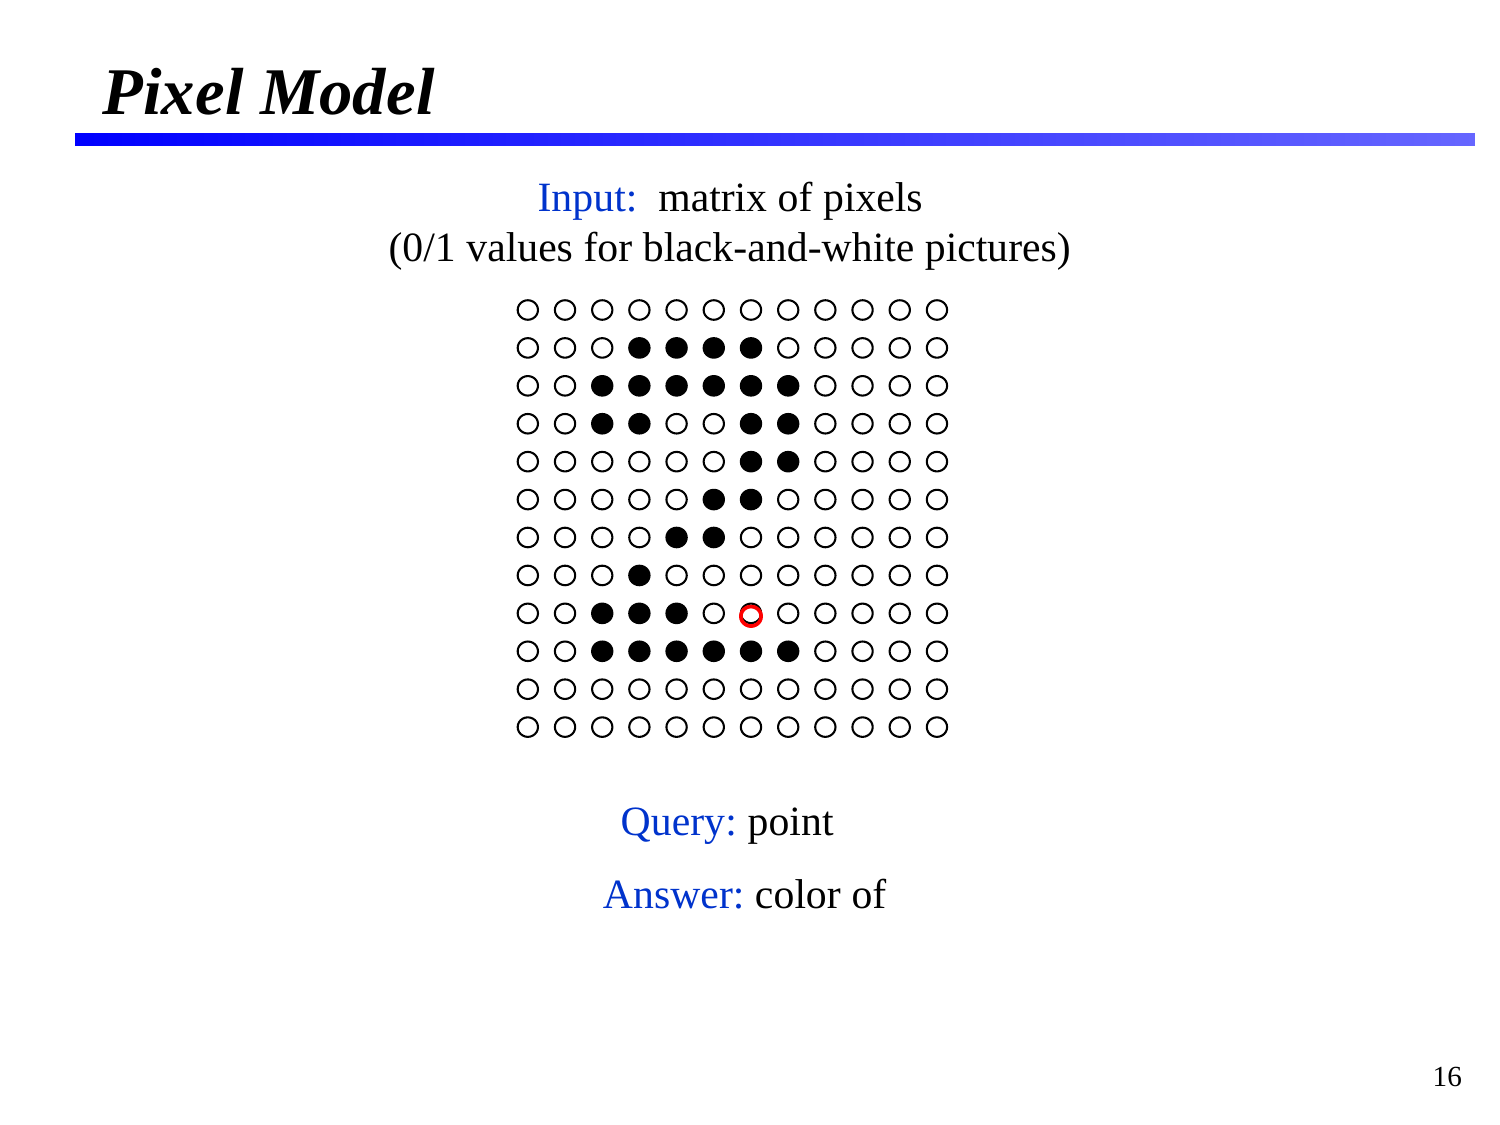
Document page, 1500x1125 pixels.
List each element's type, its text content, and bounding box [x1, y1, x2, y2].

slide_number 16 [1164, 1037, 1478, 1113]
text_box [1373, 133, 1377, 146]
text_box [517, 299, 948, 738]
title Pixel Model [87, 12, 1363, 163]
